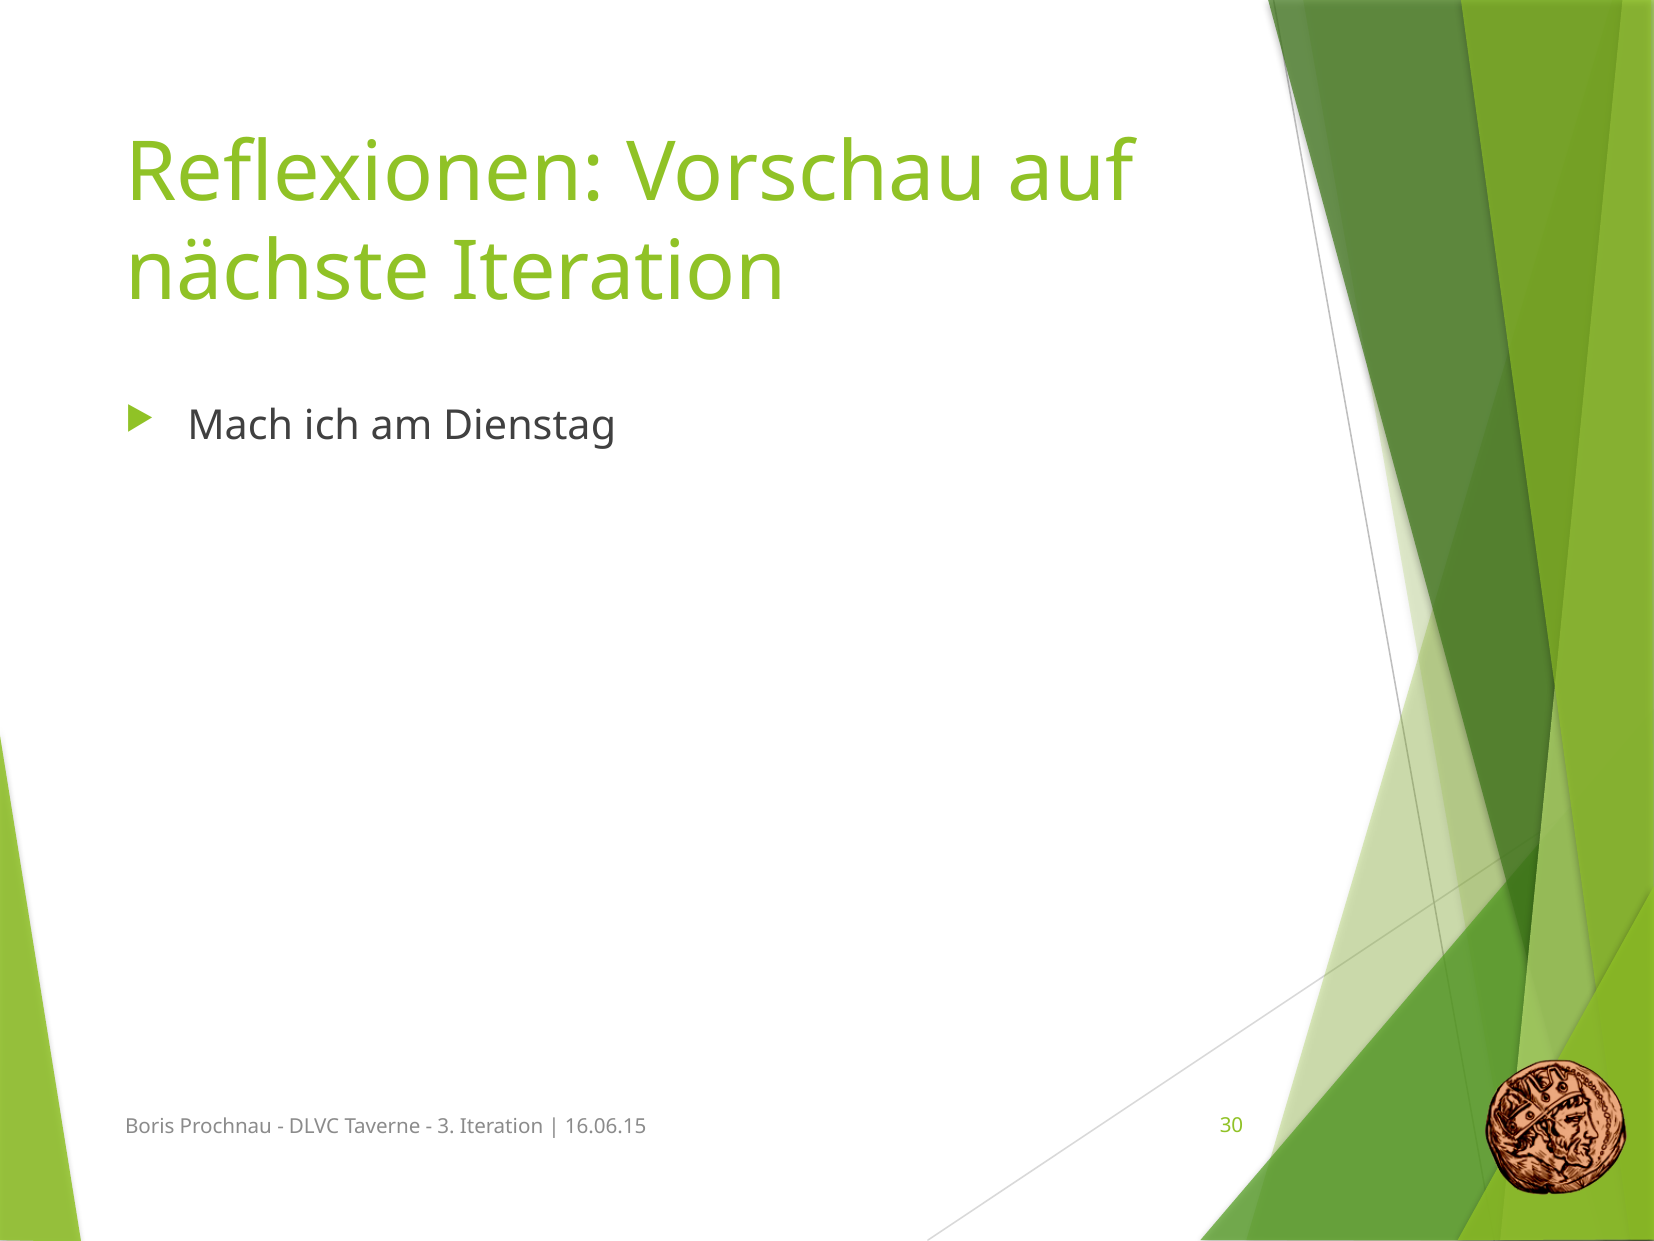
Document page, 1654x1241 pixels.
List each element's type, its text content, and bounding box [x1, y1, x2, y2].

footer Boris Prochnau - DLVC Taverne - 3. Iteration | 16.06.15 [110, 1092, 947, 1159]
list Mach ich am Dienstag [110, 390, 1259, 1093]
title Reflexionen: Vorschau auf nächste Iteration [110, 110, 1259, 350]
picture [1483, 1054, 1631, 1197]
slide_number 30 [1165, 1092, 1259, 1159]
